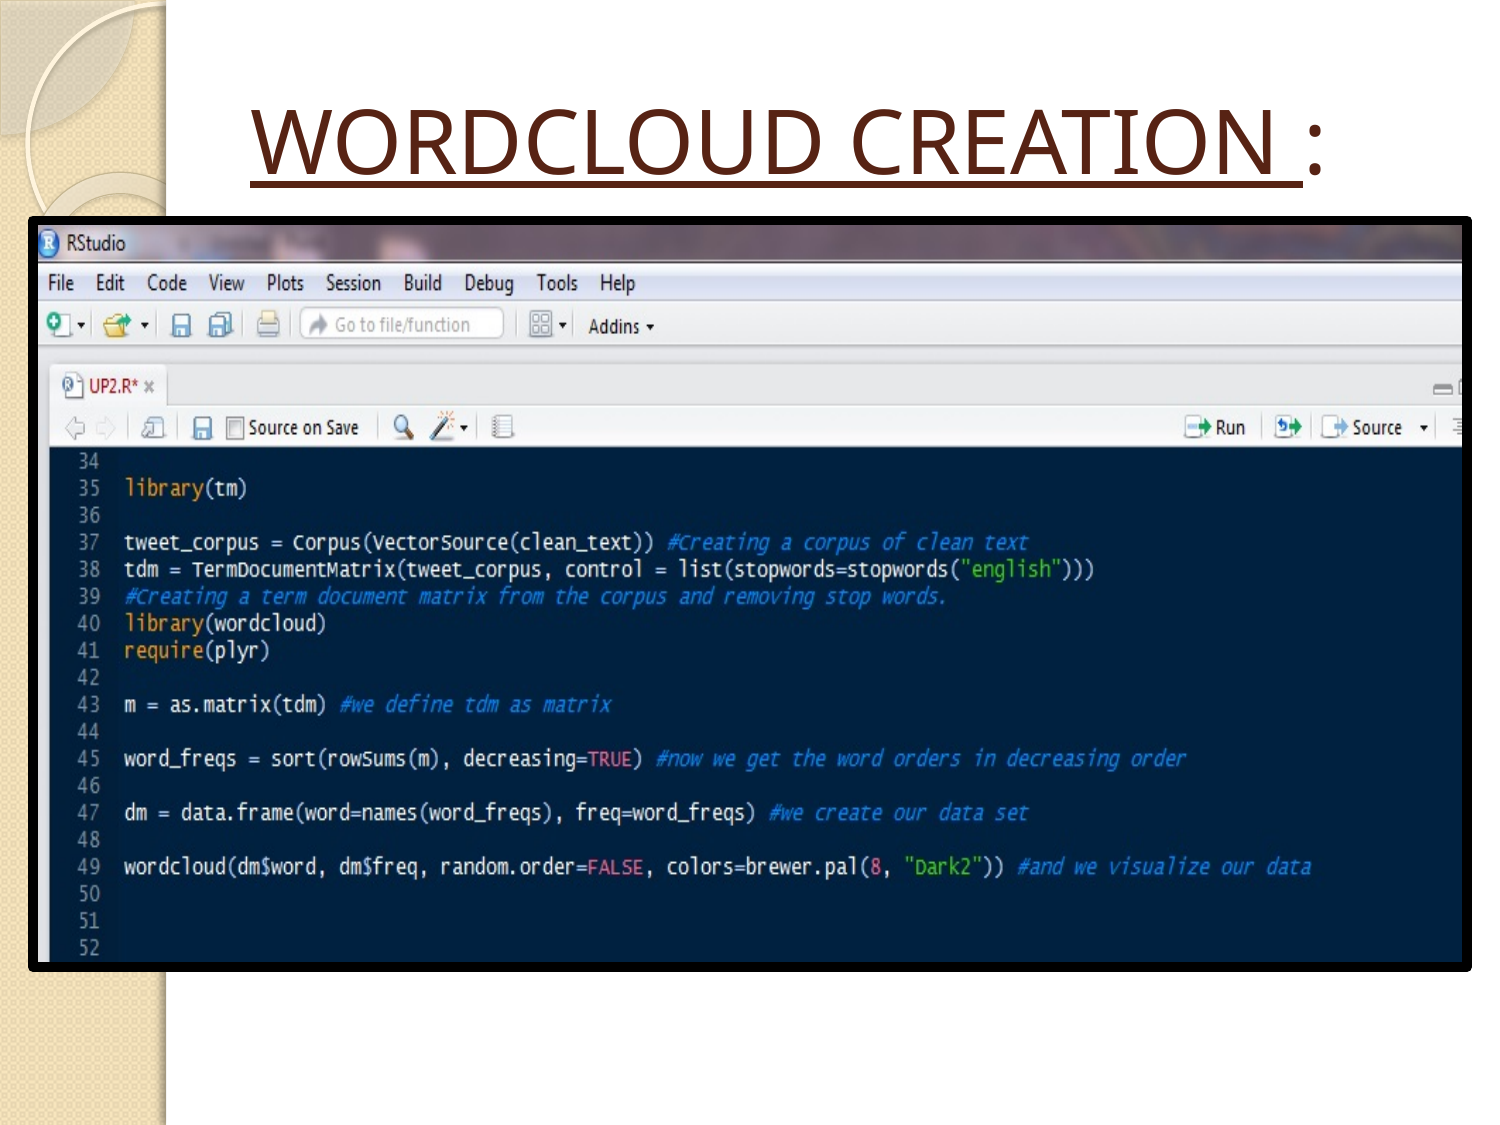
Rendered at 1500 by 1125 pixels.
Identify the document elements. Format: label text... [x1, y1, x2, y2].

title WORDCLOUD CREATION : [235, 45, 1466, 216]
picture [37, 224, 1463, 963]
